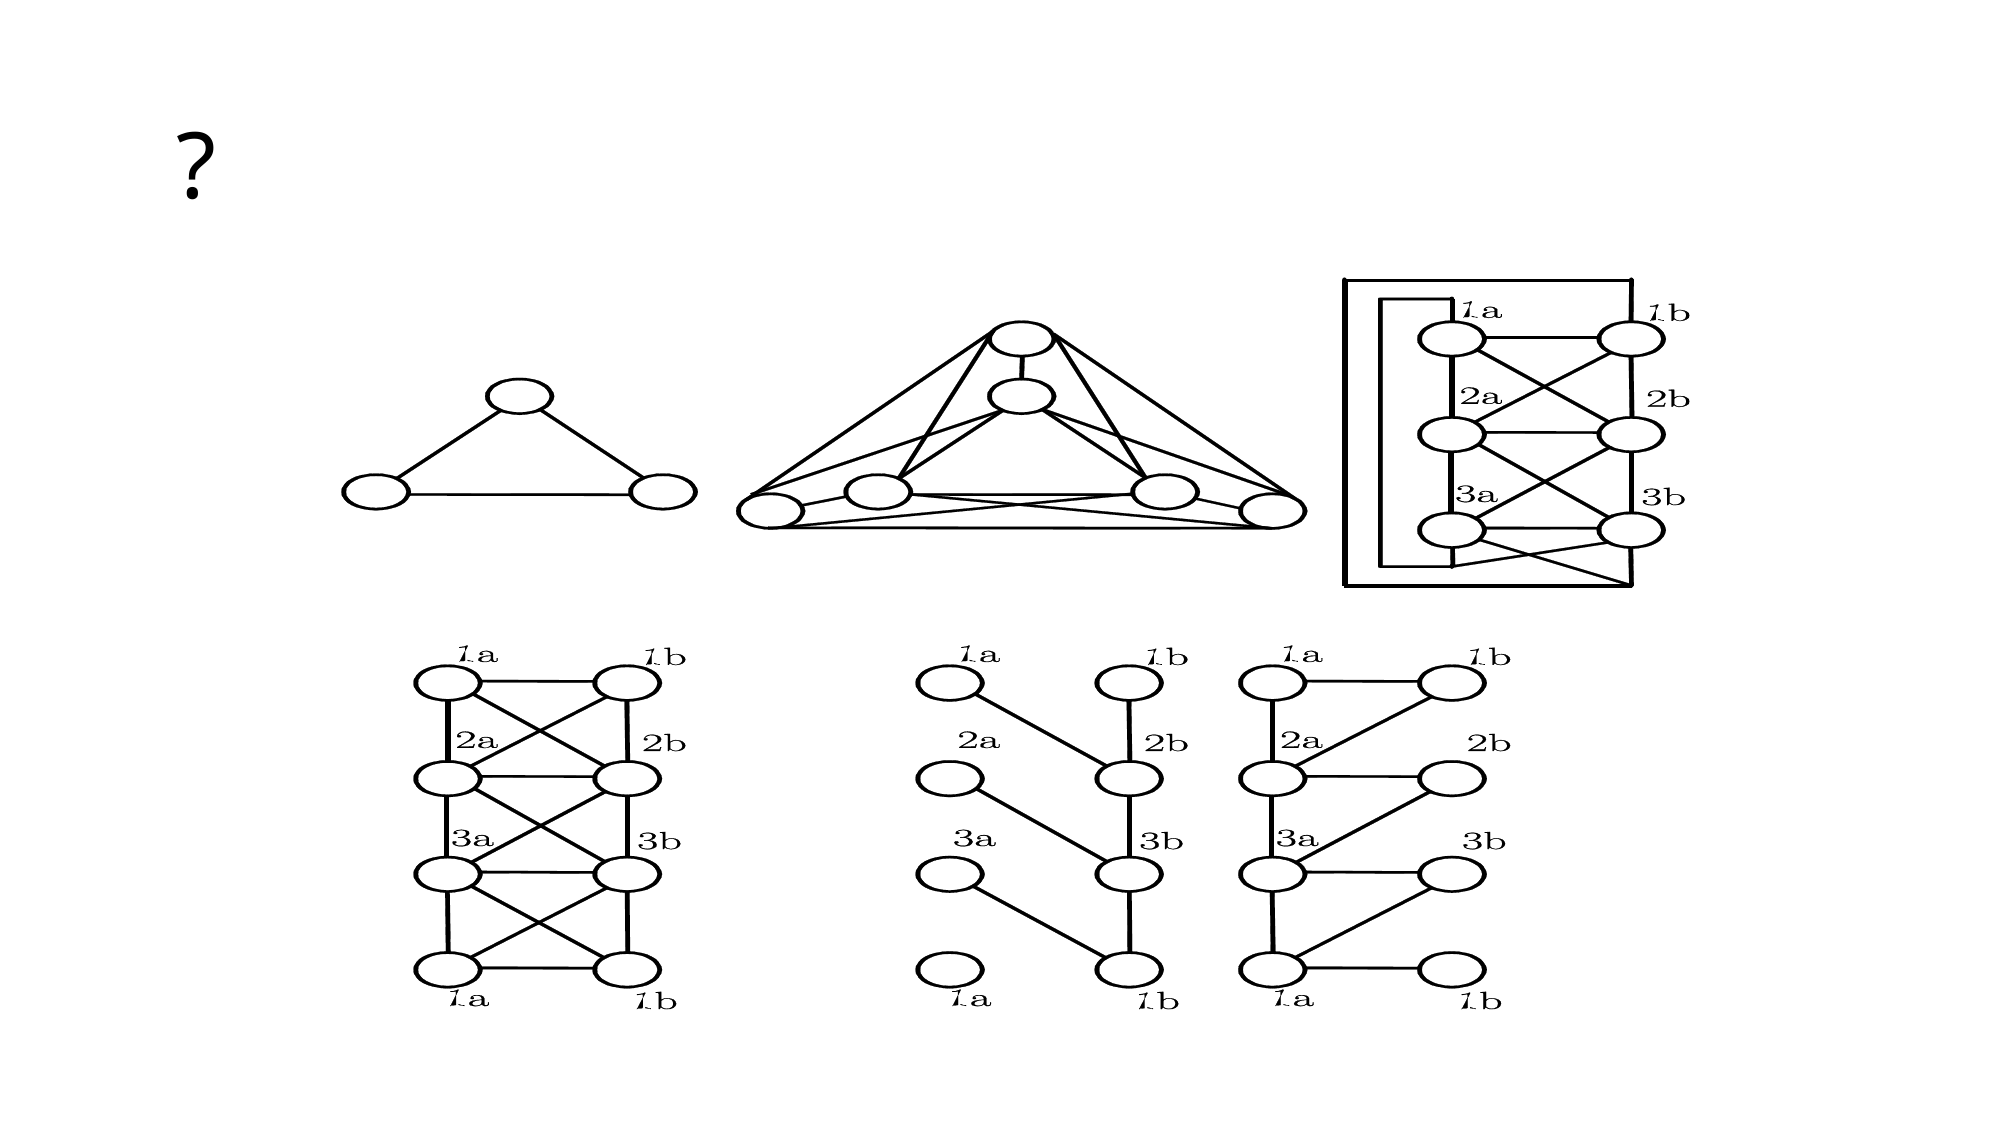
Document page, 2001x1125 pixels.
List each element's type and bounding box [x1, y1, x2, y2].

picture [340, 277, 1692, 1010]
